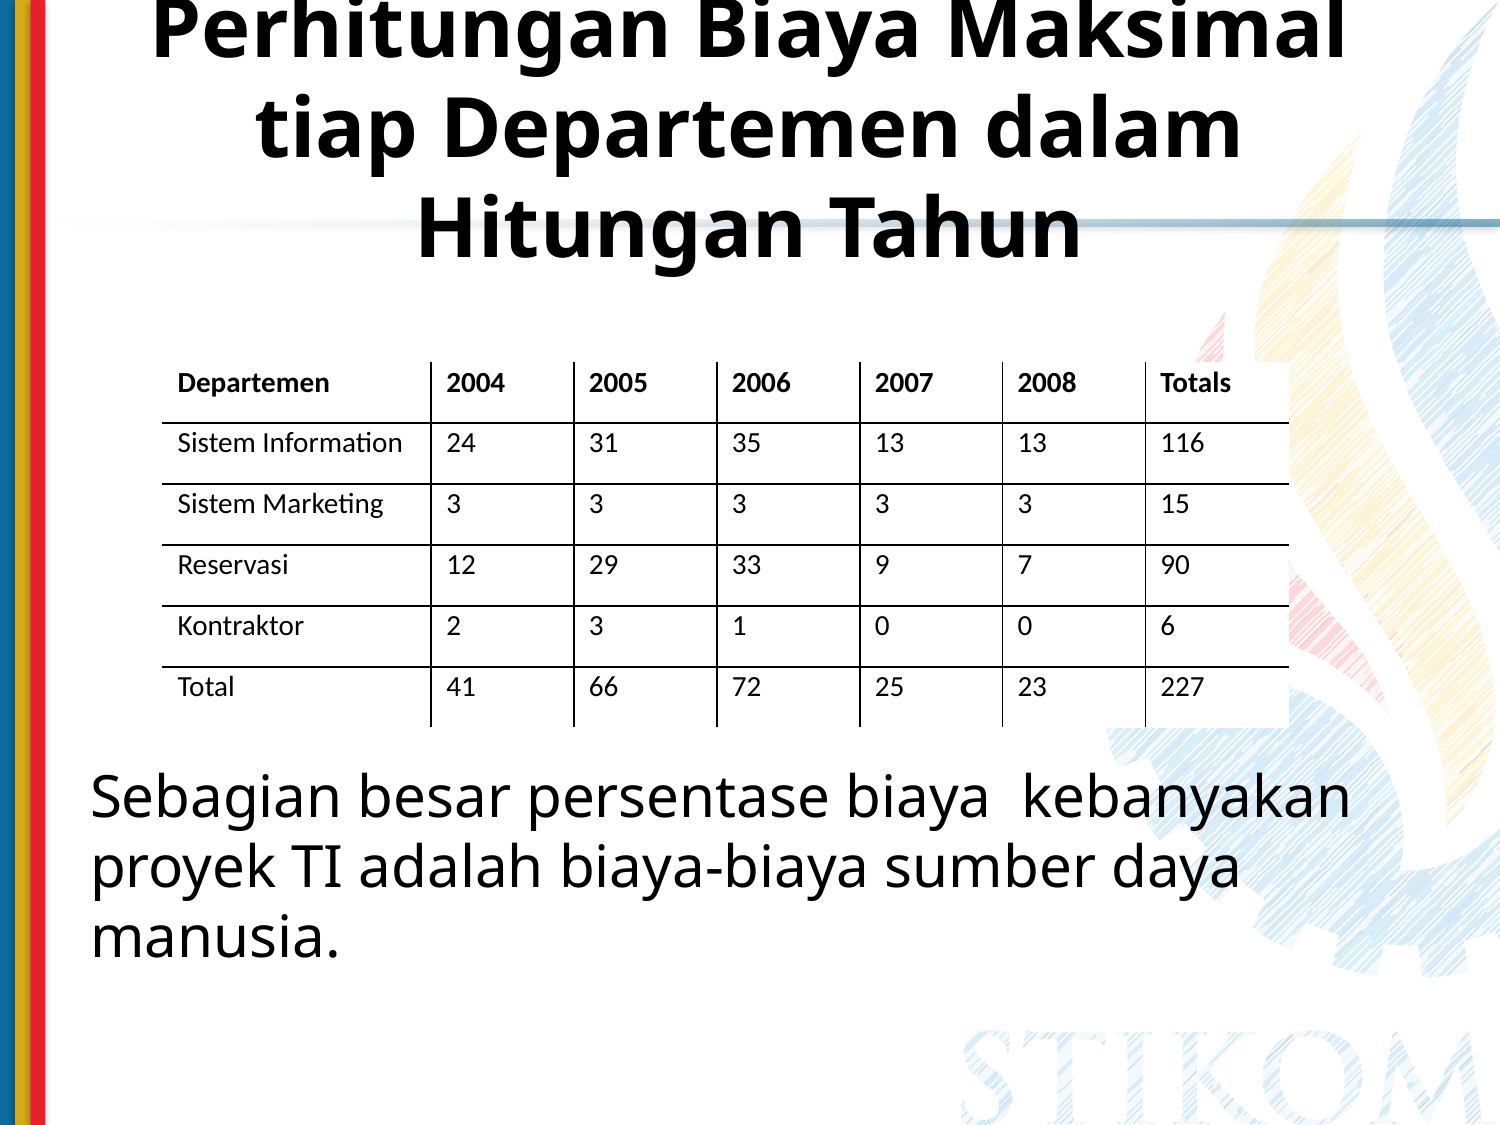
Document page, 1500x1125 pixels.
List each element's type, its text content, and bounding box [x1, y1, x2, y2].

title Perhitungan Biaya Maksimal tiap Departemen dalam Hitungan Tahun [75, 30, 1425, 219]
table_cell 1 [718, 607, 859, 666]
table_header 2006 [718, 363, 859, 422]
table_cell 23 [1003, 668, 1145, 727]
table_cell 15 [1146, 485, 1287, 544]
table_cell 35 [718, 424, 859, 483]
table_cell 116 [1146, 424, 1287, 483]
table_cell 29 [575, 546, 716, 605]
table_cell 41 [432, 668, 573, 727]
table_cell 3 [718, 485, 859, 544]
table_cell 0 [1003, 607, 1145, 666]
table_cell Reservasi [163, 546, 430, 605]
table_cell 9 [861, 546, 1002, 605]
table_cell 31 [575, 424, 716, 483]
table_cell 13 [1003, 424, 1145, 483]
table_cell 7 [1003, 546, 1145, 605]
table_cell 72 [718, 668, 859, 727]
table_cell 66 [575, 668, 716, 727]
table_cell 6 [1146, 607, 1287, 666]
table_header Totals [1146, 363, 1287, 422]
table_cell Sistem Marketing [163, 485, 430, 544]
table_cell Sistem Information [163, 424, 430, 483]
table_header 2004 [432, 363, 573, 422]
list Sebagian besar persentase biaya kebanyakan proyek TI adalah biaya-biaya sumber daya manusia. [75, 262, 1425, 1048]
table_cell Kontraktor [163, 607, 430, 666]
table_header Departemen [163, 363, 430, 422]
table_cell 0 [861, 607, 1002, 666]
table_cell Total [163, 668, 430, 727]
table_cell 3 [575, 607, 716, 666]
table_cell 2 [432, 607, 573, 666]
table_cell 33 [718, 546, 859, 605]
table_cell 3 [861, 485, 1002, 544]
table_cell 3 [432, 485, 573, 544]
table_header 2005 [575, 363, 716, 422]
table_cell 3 [575, 485, 716, 544]
table_cell 3 [1003, 485, 1145, 544]
table_cell 13 [861, 424, 1002, 483]
table_cell 227 [1146, 668, 1287, 727]
table_cell 90 [1146, 546, 1287, 605]
table_cell 24 [432, 424, 573, 483]
table_header 2007 [861, 363, 1002, 422]
table_cell 25 [861, 668, 1002, 727]
table_header 2008 [1003, 363, 1145, 422]
table_cell 12 [432, 546, 573, 605]
